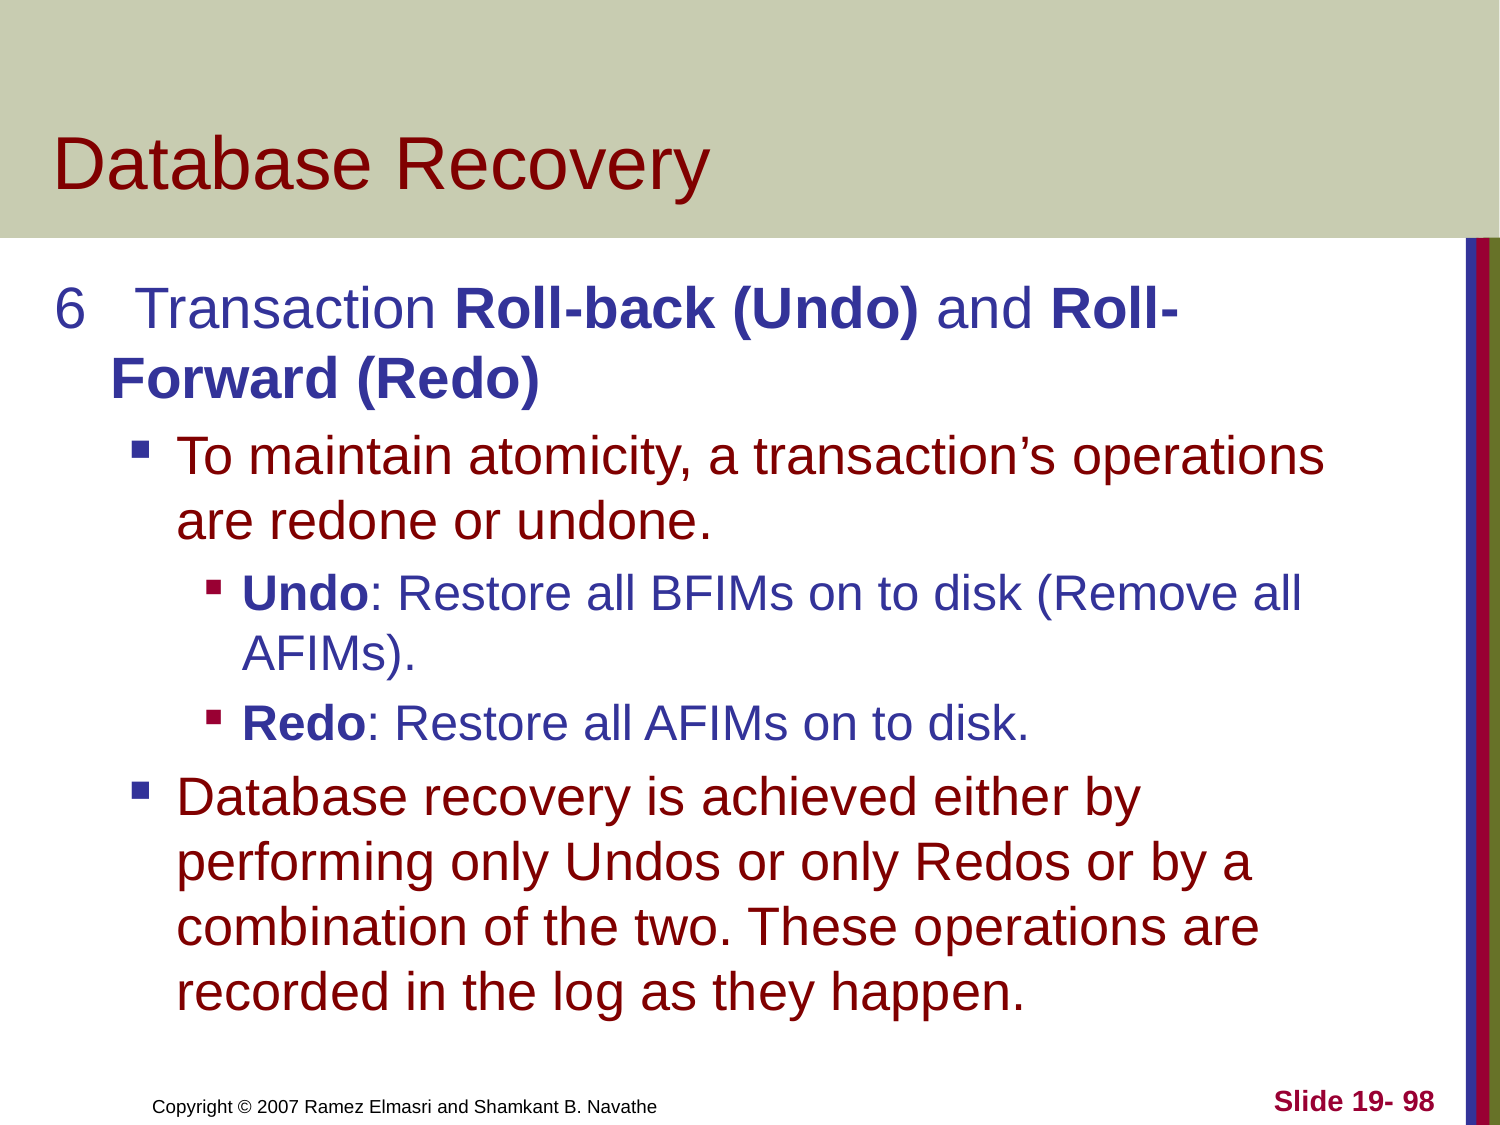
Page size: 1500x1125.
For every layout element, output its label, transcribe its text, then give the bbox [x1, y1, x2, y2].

title Database Recovery [37, 49, 1317, 213]
slide_number Slide 19- 98 [1137, 1049, 1451, 1125]
list 6 Transaction Roll-back (Undo) and Roll-Forward (Redo) To maintain atomicity, a transaction’s operations are redone or undone. Undo: Restore all BFIMs on to disk (Remove all AFIMs). Redo: Restore all AFIMs on to disk. Database recovery is achieved either by performing only Undos or only Redos or by a combination of the two. These operations are recorded in the log as they happen. [39, 262, 1401, 1013]
